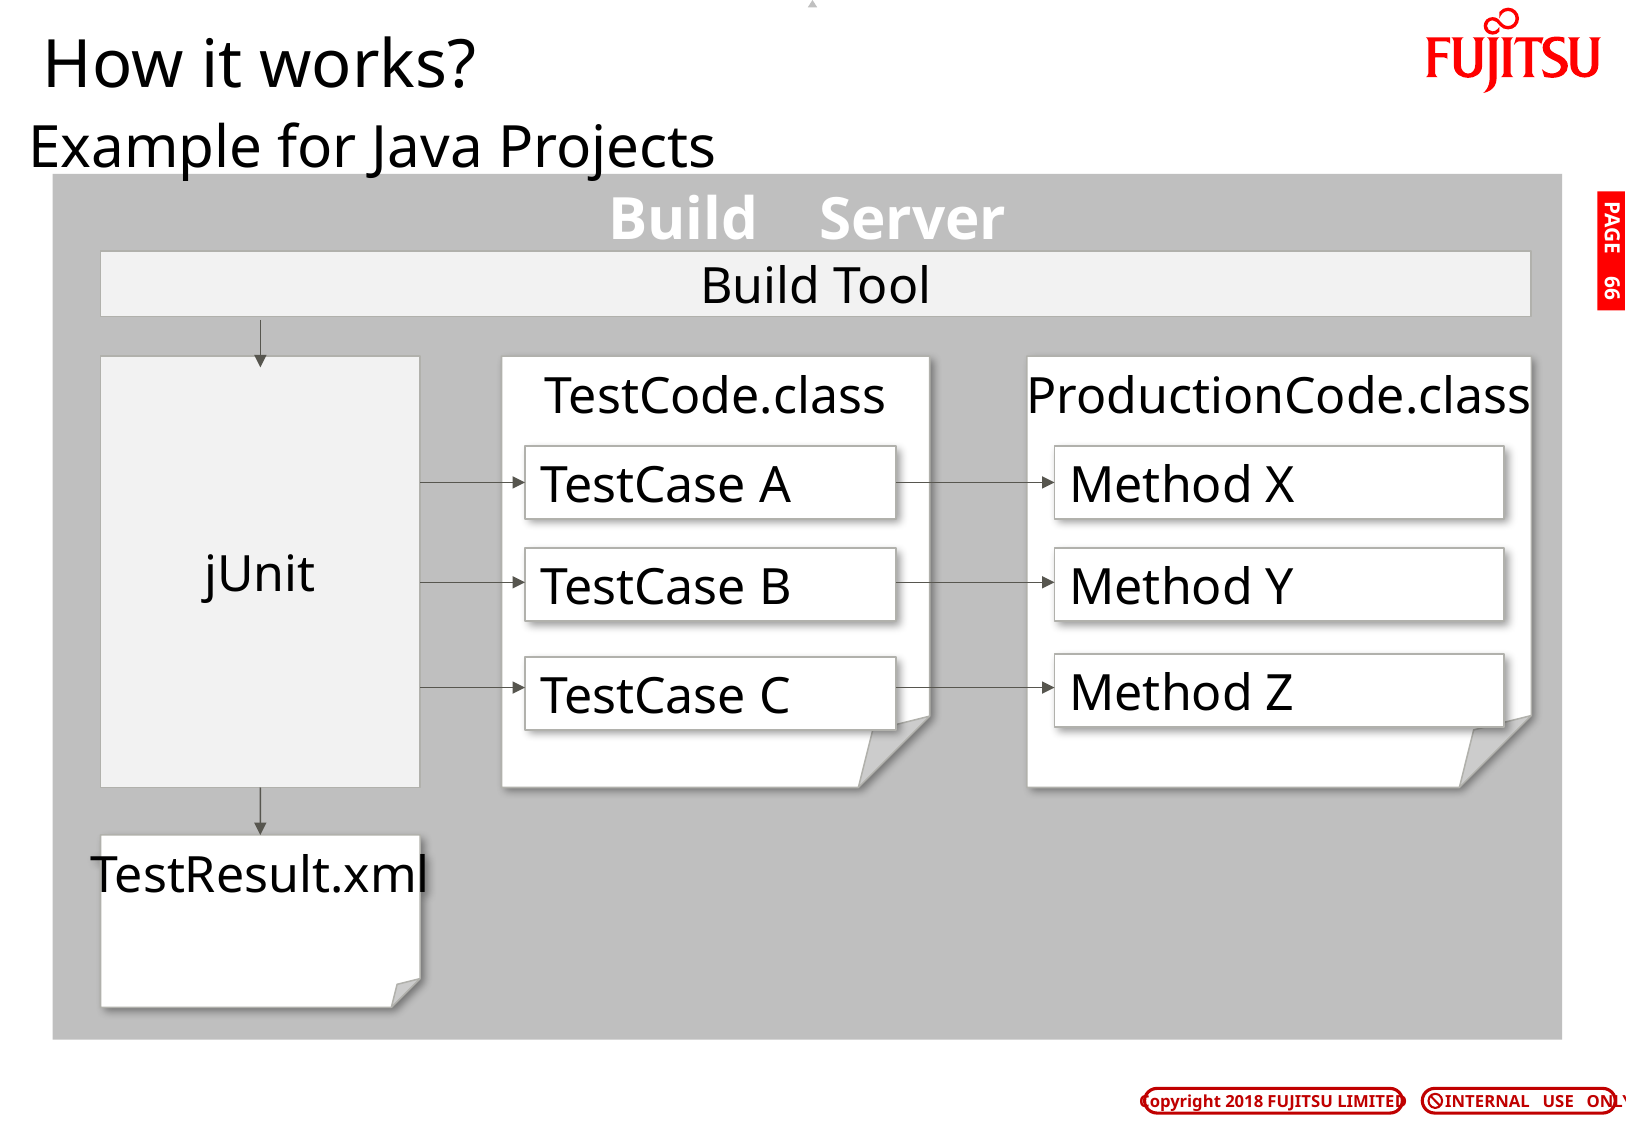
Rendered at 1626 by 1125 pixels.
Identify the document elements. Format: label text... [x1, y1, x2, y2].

text_box TestCode.class [501, 589, 930, 686]
text_box TestCode.class [501, 356, 930, 481]
text_box Build Server [52, 173, 1563, 1040]
text_box TestCase A [525, 445, 896, 519]
text_box TestCode.class [501, 489, 930, 581]
text_box Method X [1054, 445, 1505, 519]
slide_number PAGE 65 [1597, 191, 1625, 311]
text_box Method Z [1054, 654, 1505, 728]
text_box TestCase C [525, 656, 896, 730]
title How it works? [28, 28, 1404, 93]
text_box ProductionCode.class [1026, 356, 1532, 788]
text_box TestCase B [525, 547, 896, 621]
text_box Example for Java Projects [13, 101, 732, 187]
text_box jUnit [100, 356, 421, 788]
text_box Method Y [1054, 547, 1505, 621]
text_box TestCode.class [501, 696, 930, 788]
text_box Build Tool [100, 250, 1532, 317]
text_box TestResult.xml [100, 834, 421, 1008]
